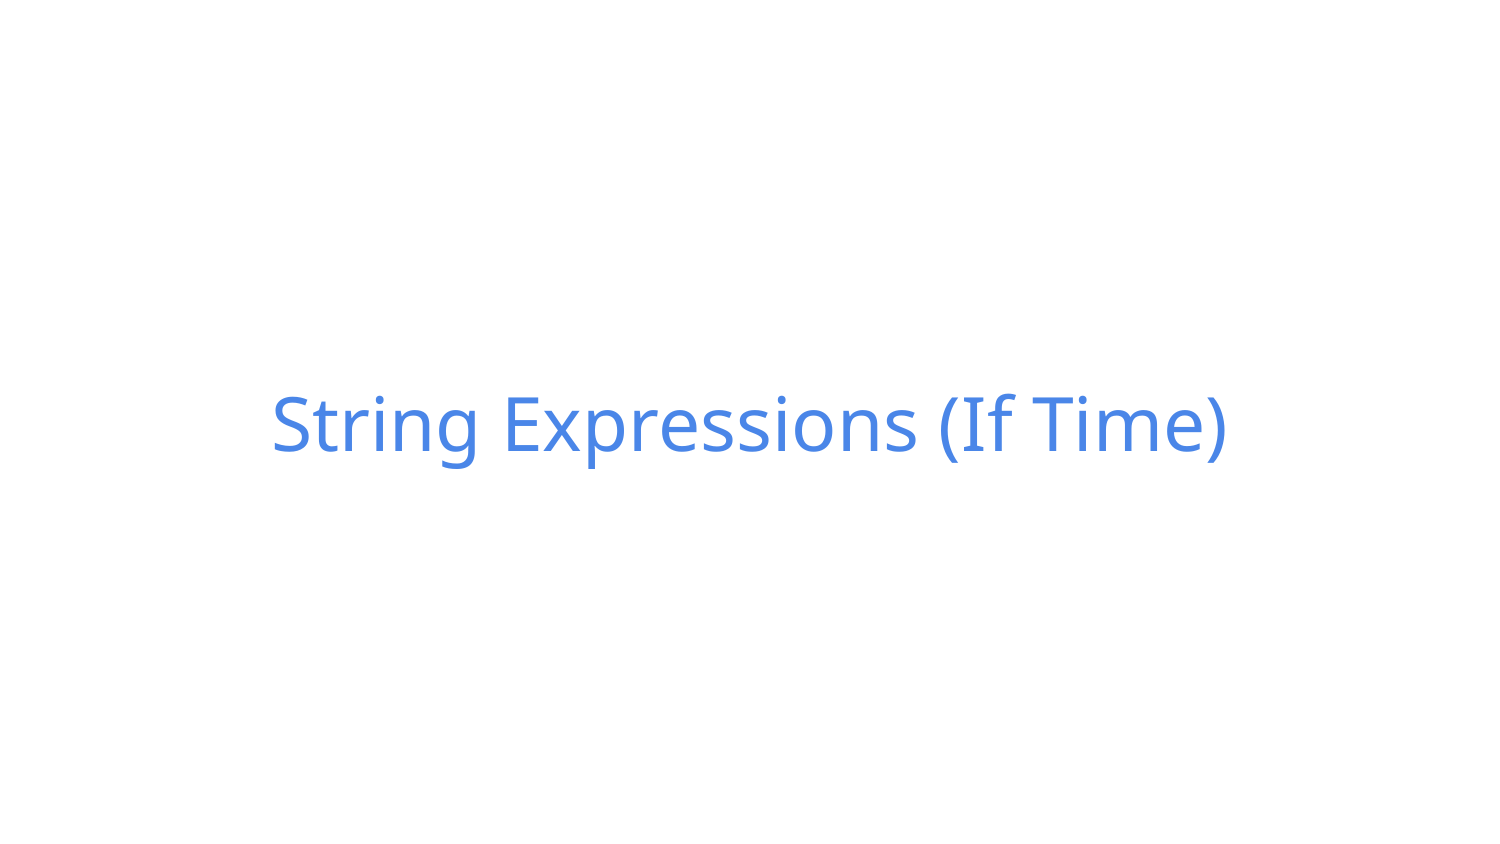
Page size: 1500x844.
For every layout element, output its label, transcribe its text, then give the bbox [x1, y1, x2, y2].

title String Expressions (If Time) [51, 352, 1449, 491]
